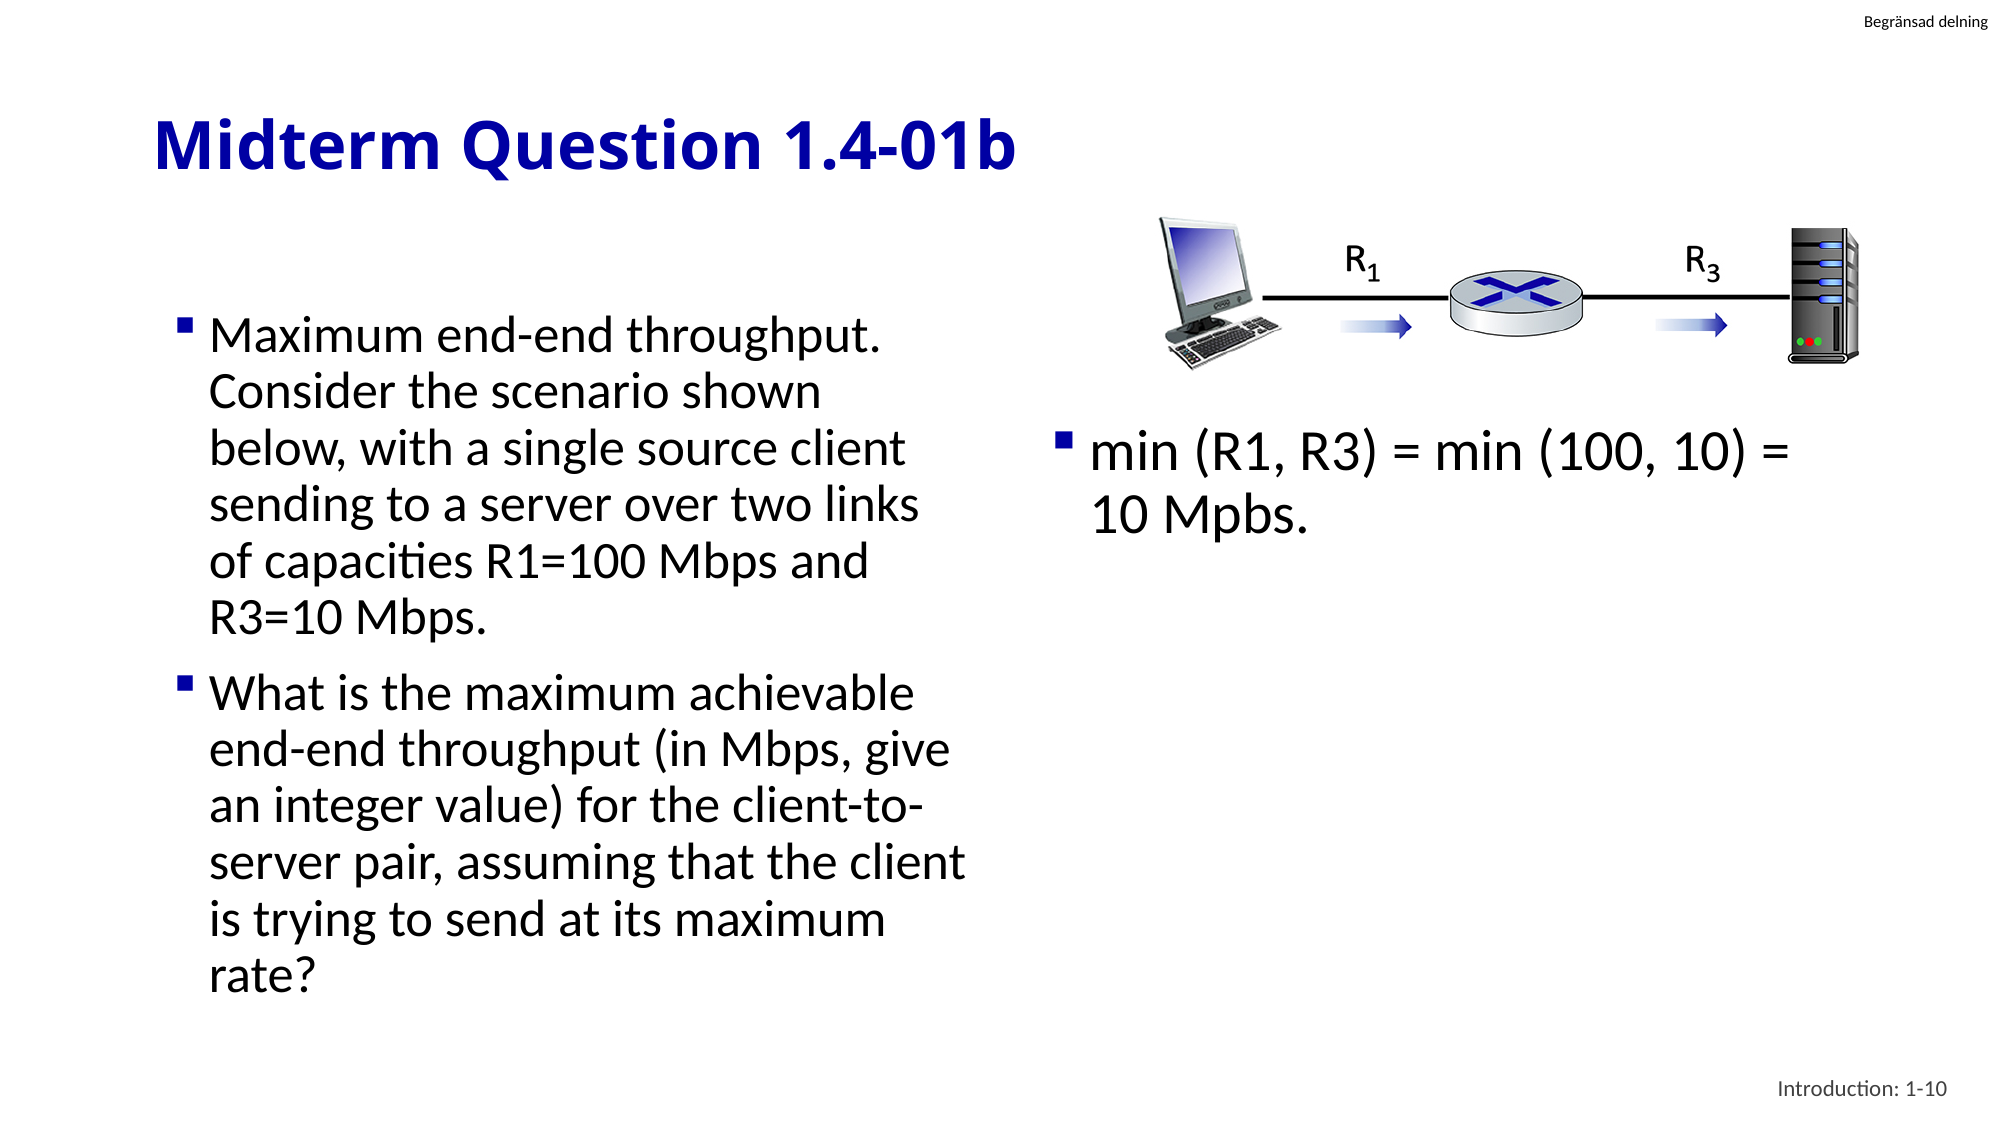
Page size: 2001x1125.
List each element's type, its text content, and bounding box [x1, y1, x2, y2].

title Midterm Question 1.4-01b [137, 74, 1119, 221]
list Maximum end-end throughput. Consider the scenario shown below, with a single source client sending to a server over two links of capacities R1=100 Mbps and R3=10 Mbps. What is the maximum achievable end-end throughput (in Mbps, give an integer value) for the client-to-server pair, assuming that the client is trying to send at its maximum rate? [137, 299, 988, 1014]
picture [1108, 167, 1940, 413]
list min (R1, R3) = min (100, 10) = 10 Mpbs. [1012, 412, 1863, 1014]
slide_number Introduction: 1-10 [1512, 1056, 1963, 1117]
